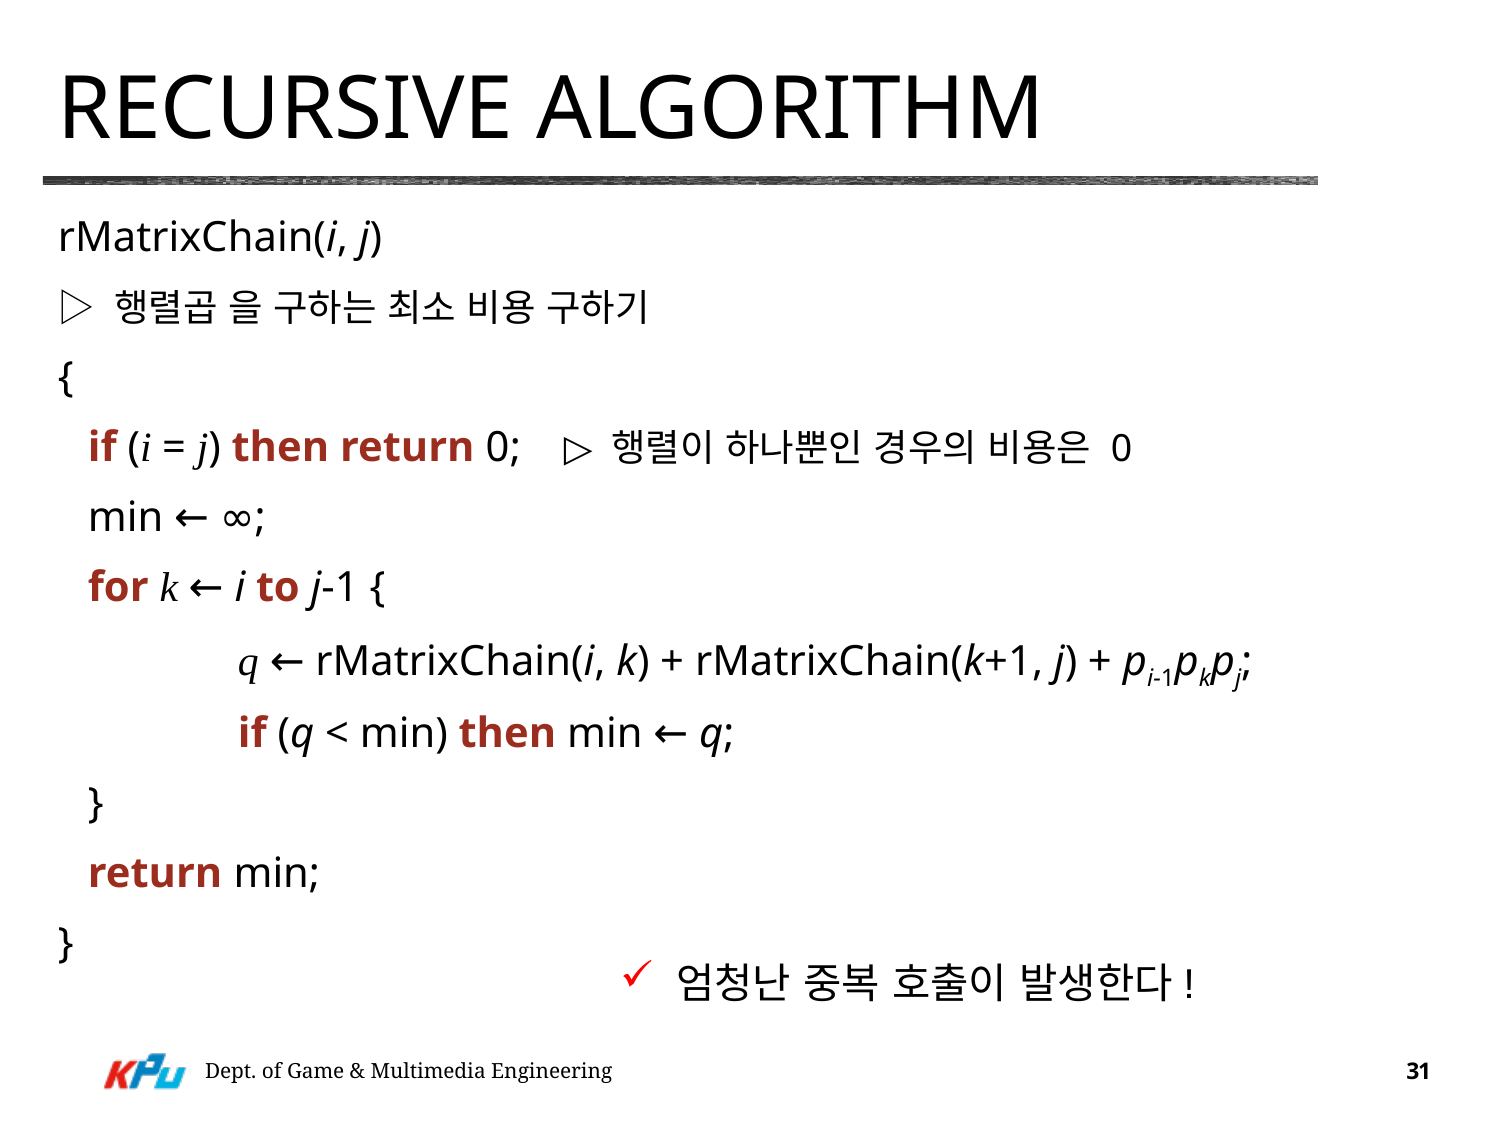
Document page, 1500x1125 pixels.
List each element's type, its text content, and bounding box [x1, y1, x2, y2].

list rMatrixChain(i, j) ▷ 행렬곱 을 구하는 최소 비용 구하기 { if (i = j) then return 0; ▷ 행렬이 하나뿐인 경우의 비용은 0 min ← ∞; for k ← i to j-1 { q ← rMatrixChain(i, k) + rMatrixChain(k+1, j) + pi-1pkpj; if (q < min) then min ← q; } return min; } [42, 207, 1458, 1013]
text_box 엄청난 중복 호출이 발생한다! [605, 949, 1210, 1015]
picture [92, 1030, 191, 1120]
slide_number 31 [1379, 1042, 1459, 1103]
footer Dept. of Game & Multimedia Engineering [190, 1042, 879, 1103]
title Recursive Algorithm [42, 39, 1458, 182]
